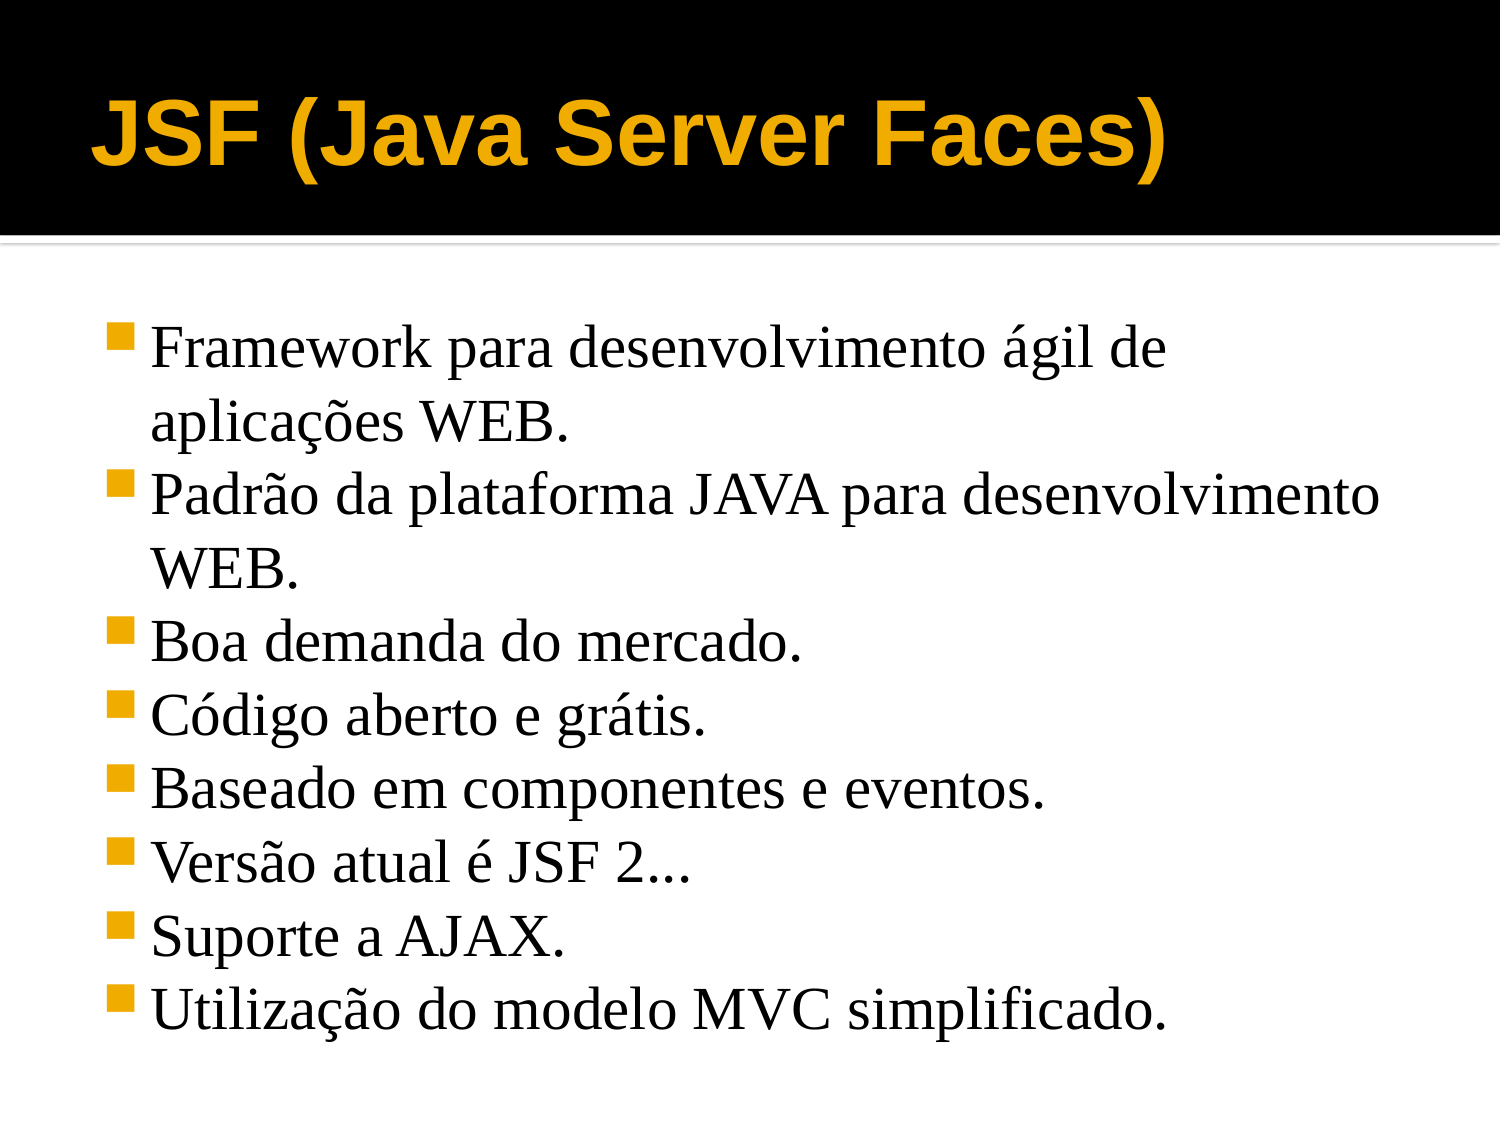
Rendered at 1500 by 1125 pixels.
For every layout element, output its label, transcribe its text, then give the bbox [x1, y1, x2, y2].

list Framework para desenvolvimento ágil de aplicações WEB. Padrão da plataforma JAVA para desenvolvimento WEB. Boa demanda do mercado. Código aberto e grátis. Baseado em componentes e eventos. Versão atual é JSF 2... Suporte a AJAX. Utilização do modelo MVC simplificado. [75, 291, 1425, 1050]
title JSF (Java Server Faces) [75, 25, 1425, 231]
